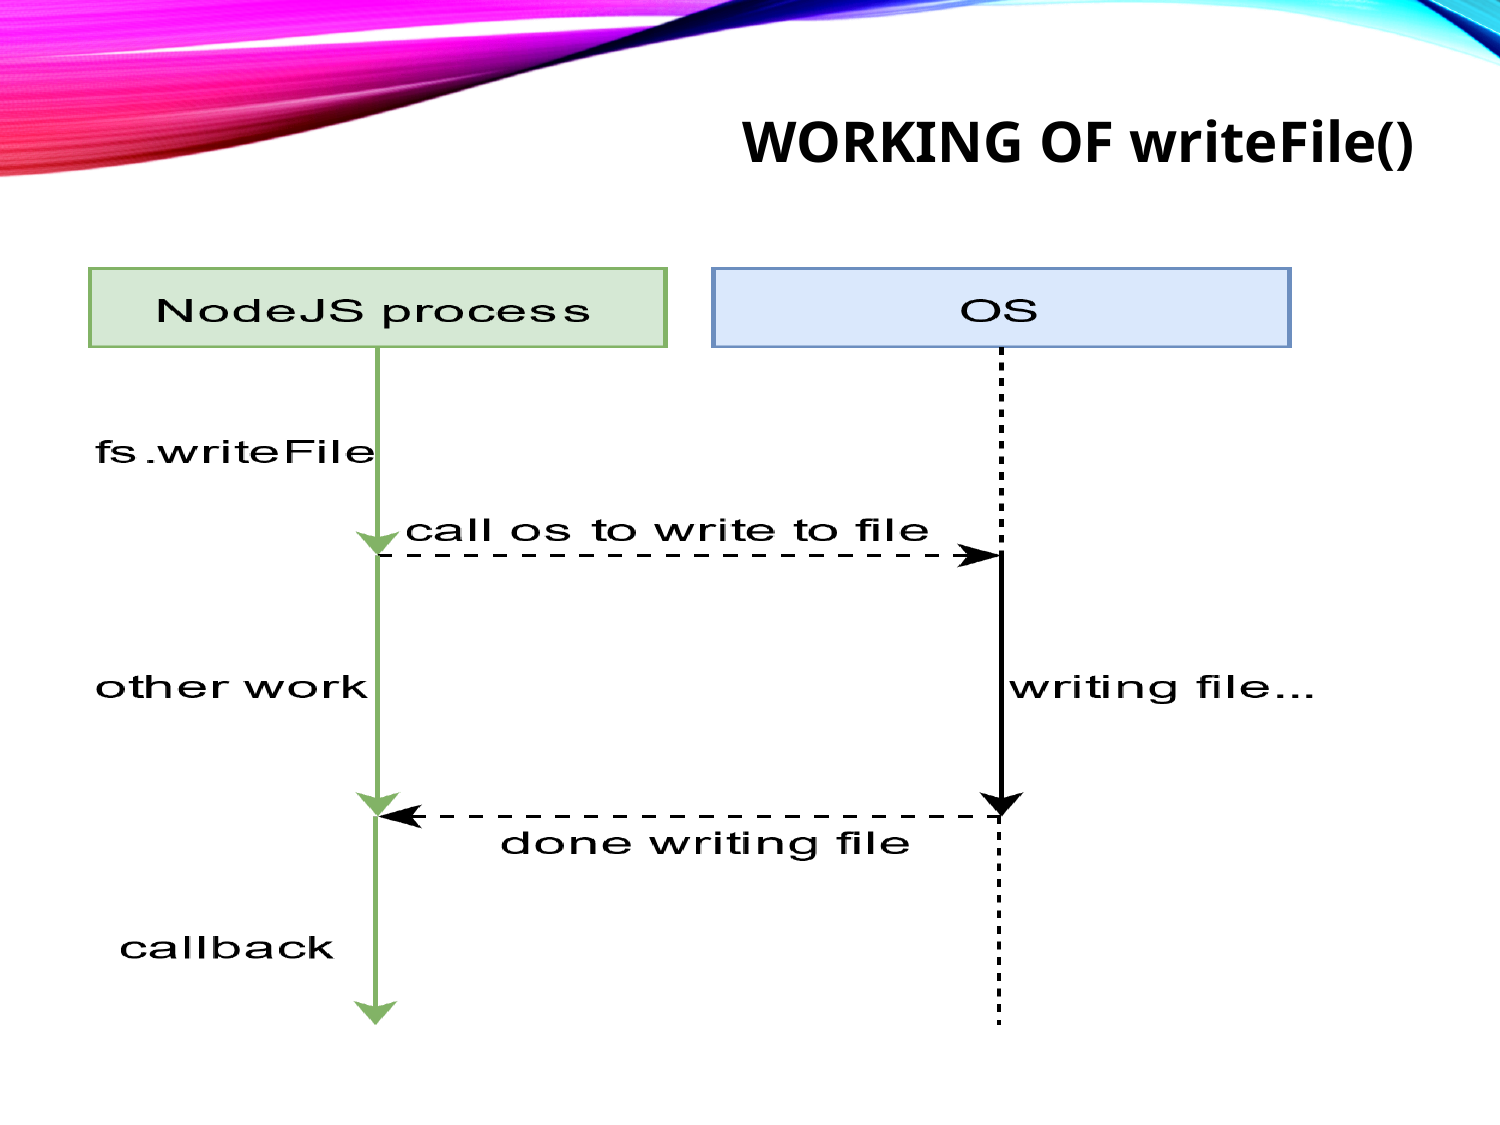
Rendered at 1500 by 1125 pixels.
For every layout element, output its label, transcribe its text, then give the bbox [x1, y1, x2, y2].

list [88, 266, 1389, 1047]
picture [0, 0, 1500, 178]
title Working of writeFile() [383, 38, 1431, 251]
